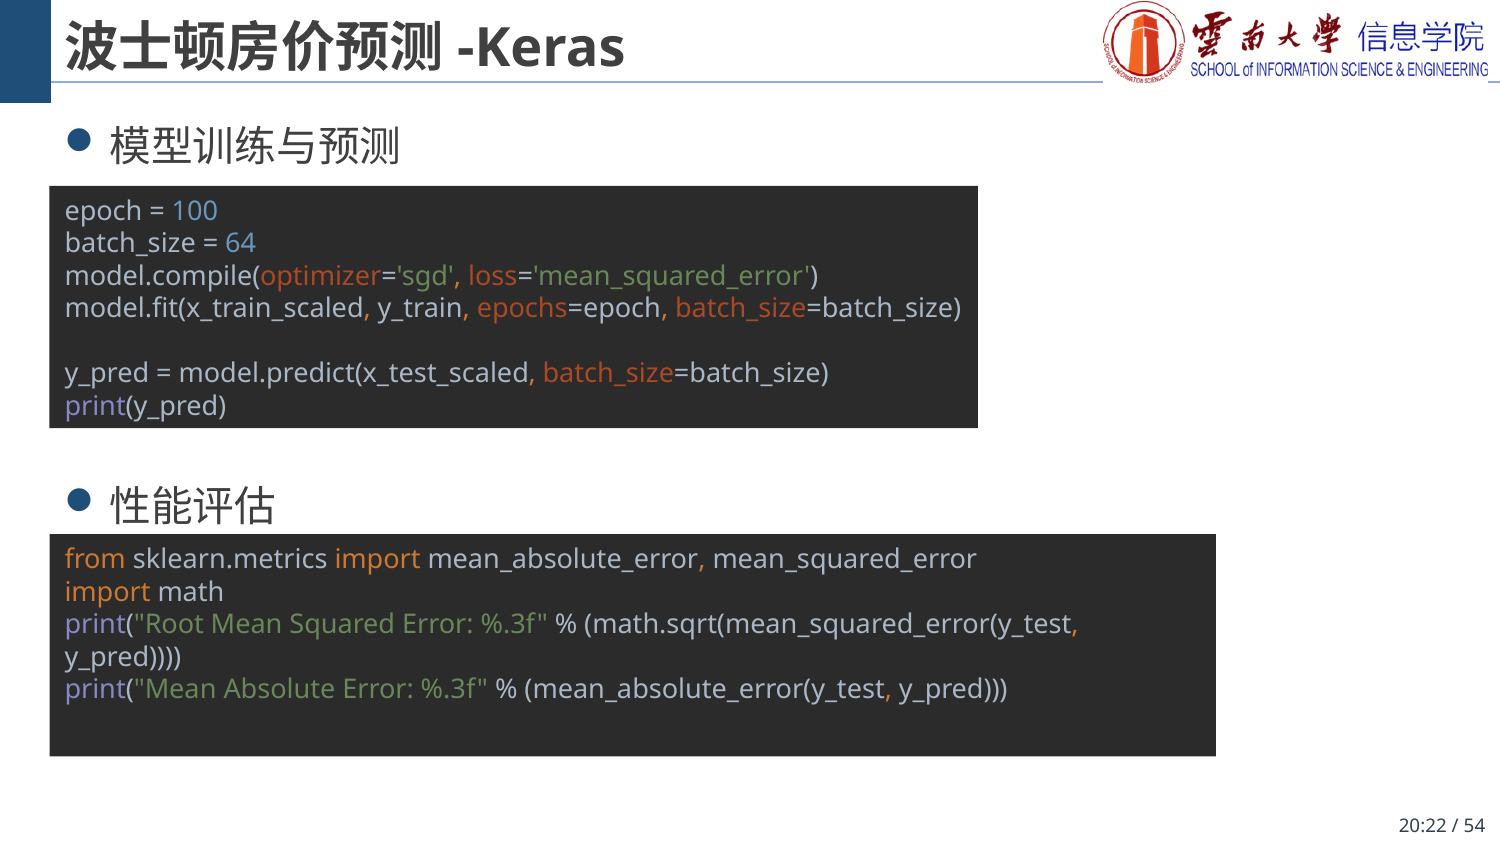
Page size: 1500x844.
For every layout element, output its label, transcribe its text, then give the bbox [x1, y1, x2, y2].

title 波士顿房价预测-Keras [49, 10, 886, 85]
list 模型训练与预测 性能评估 [49, 102, 1448, 779]
picture [1103, 1, 1488, 83]
text_box from sklearn.metrics import mean_absolute_error, mean_squared_error import math print("Root Mean Squared Error: %.3f" % (math.sqrt(mean_squared_error(y_test, y_pred)))) print("Mean Absolute Error: %.3f" % (mean_absolute_error(y_test, y_pred))) [49, 534, 1216, 757]
text_box epoch = 100 batch_size = 64 model.compile(optimizer='sgd', loss='mean_squared_error') model.fit(x_train_scaled, y_train, epochs=epoch, batch_size=batch_size) y_pred = model.predict(x_test_scaled, batch_size=batch_size) print(y_pred) [49, 185, 978, 429]
